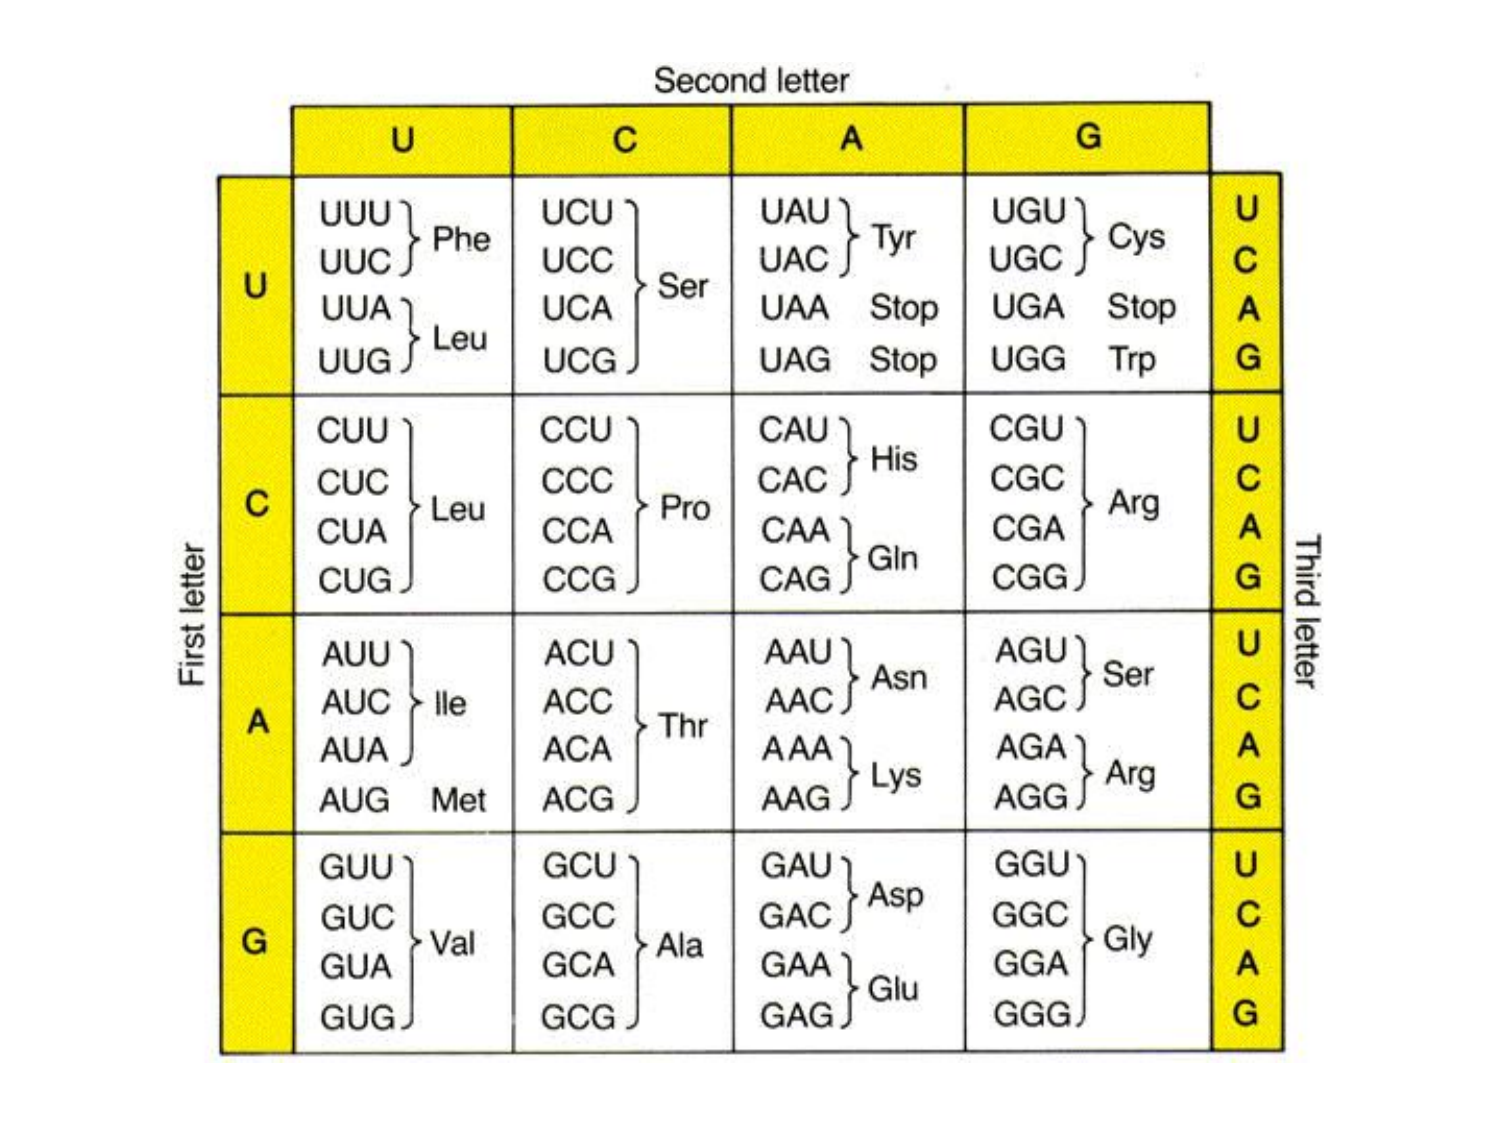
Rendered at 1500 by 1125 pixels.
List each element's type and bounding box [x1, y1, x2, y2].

picture [172, 62, 1328, 1063]
